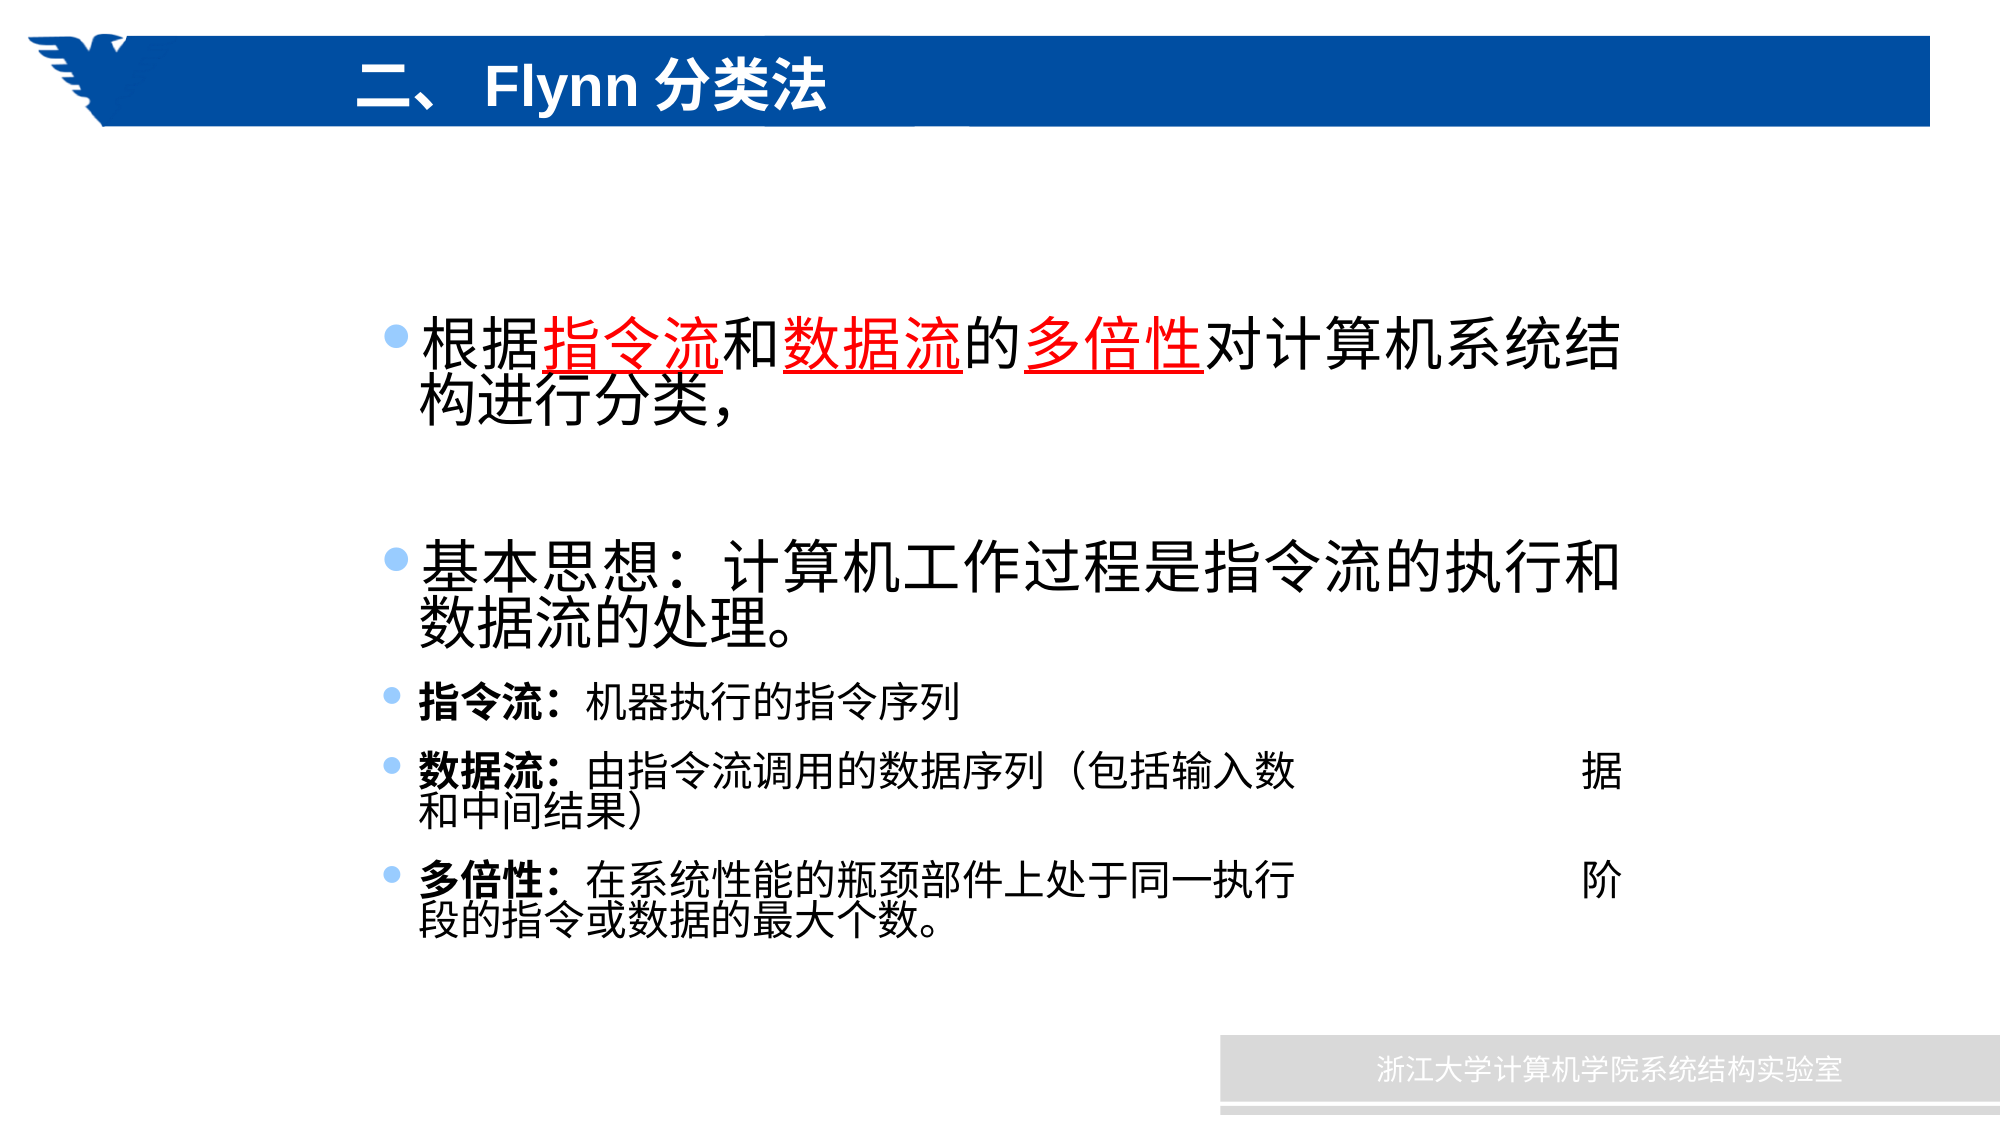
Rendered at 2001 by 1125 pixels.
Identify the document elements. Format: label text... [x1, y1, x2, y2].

picture [7, 19, 197, 127]
list 根据指令流和数据流的多倍性对计算机系统结构进行分类， 基本思想：计算机工作过程是指令流的执行和数据流的处理。 指令流：机器执行的指令序列 数据流：由指令流调用的数据序列（包括输入数 据和中间结果） 多倍性：在系统性能的瓶颈部件上处于同一执行 阶段的指令或数据的最大个数。 [291, 231, 1639, 974]
title 二、Flynn分类法 [339, 54, 1590, 180]
